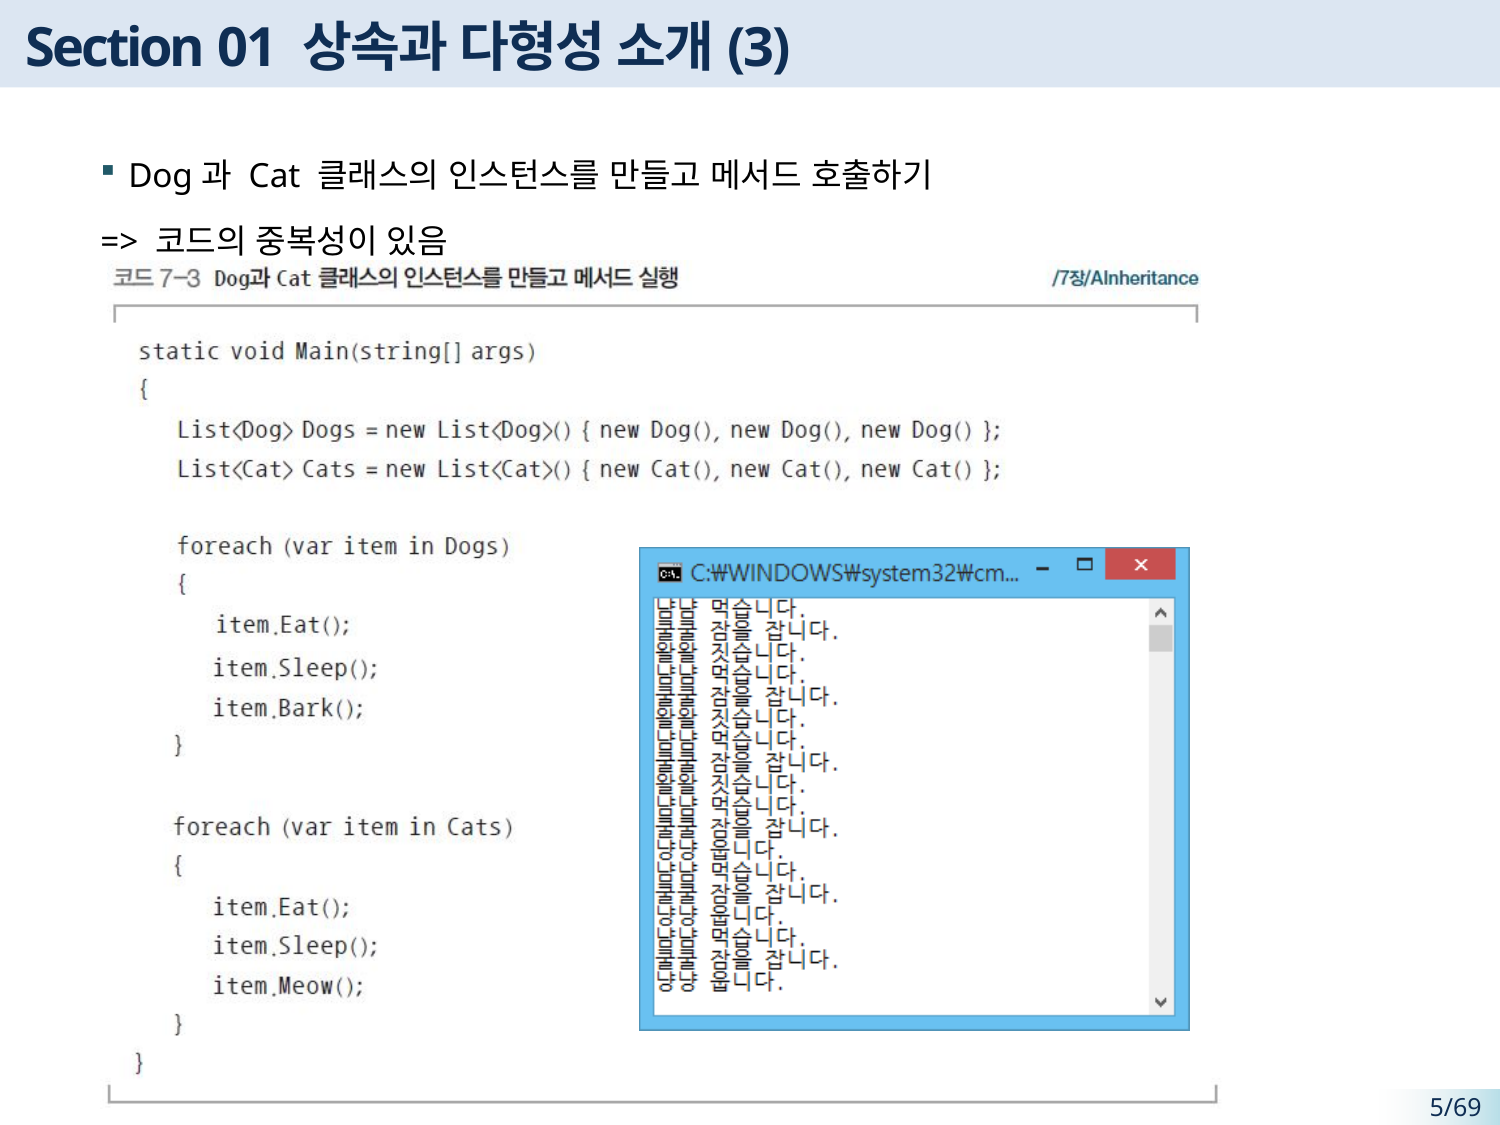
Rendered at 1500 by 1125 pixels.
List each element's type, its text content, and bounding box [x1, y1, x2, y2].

picture [100, 260, 1223, 1109]
list Dog과 Cat 클래스의 인스턴스를 만들고 메서드 호출하기 => 코드의 중복성이 있음 [10, 126, 1481, 1057]
title Section 01 상속과 다형성 소개(3) [10, 5, 1288, 84]
